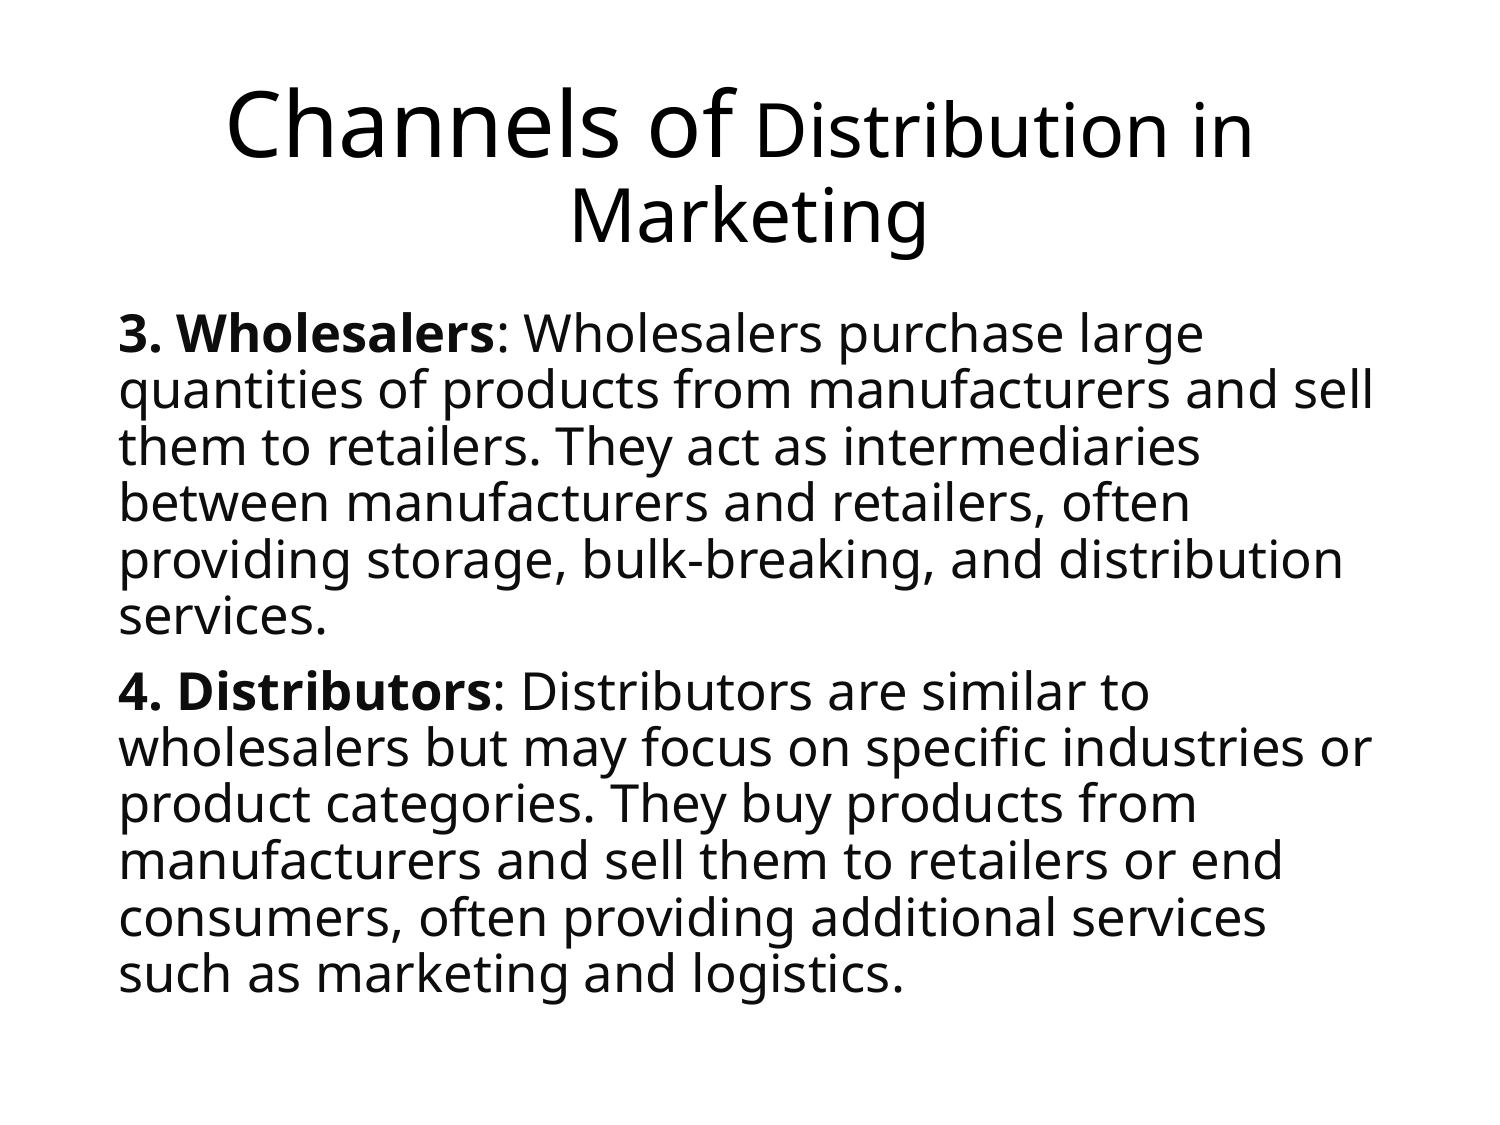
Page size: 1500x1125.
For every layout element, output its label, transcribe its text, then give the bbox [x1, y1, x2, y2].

list 3. Wholesalers: Wholesalers purchase large quantities of products from manufacturers and sell them to retailers. They act as intermediaries between manufacturers and retailers, often providing storage, bulk-breaking, and distribution services. 4. Distributors: Distributors are similar to wholesalers but may focus on specific industries or product categories. They buy products from manufacturers and sell them to retailers or end consumers, often providing additional services such as marketing and logistics. [103, 299, 1397, 1014]
title Channels of Distribution in Marketing [103, 59, 1397, 278]
